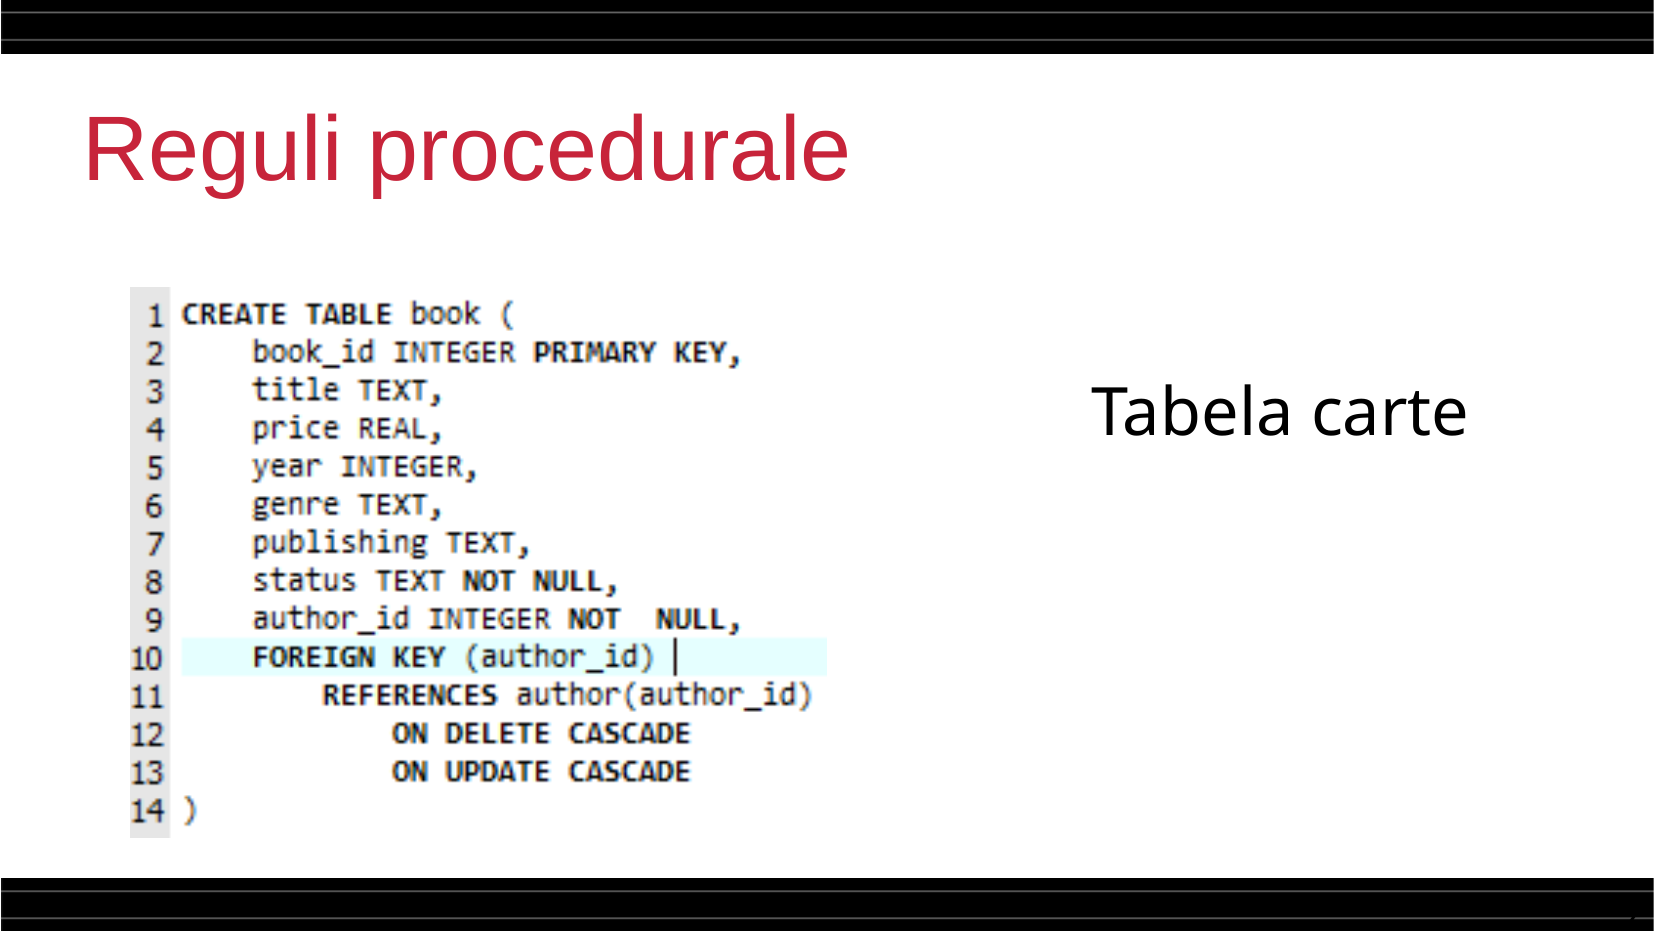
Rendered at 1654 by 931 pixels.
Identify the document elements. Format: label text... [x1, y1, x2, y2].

text_box Tabela carte [1076, 360, 1524, 456]
picture [1, 0, 1654, 54]
picture [1, 878, 1654, 931]
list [130, 287, 827, 838]
title Reguli procedurale [82, 92, 1571, 196]
